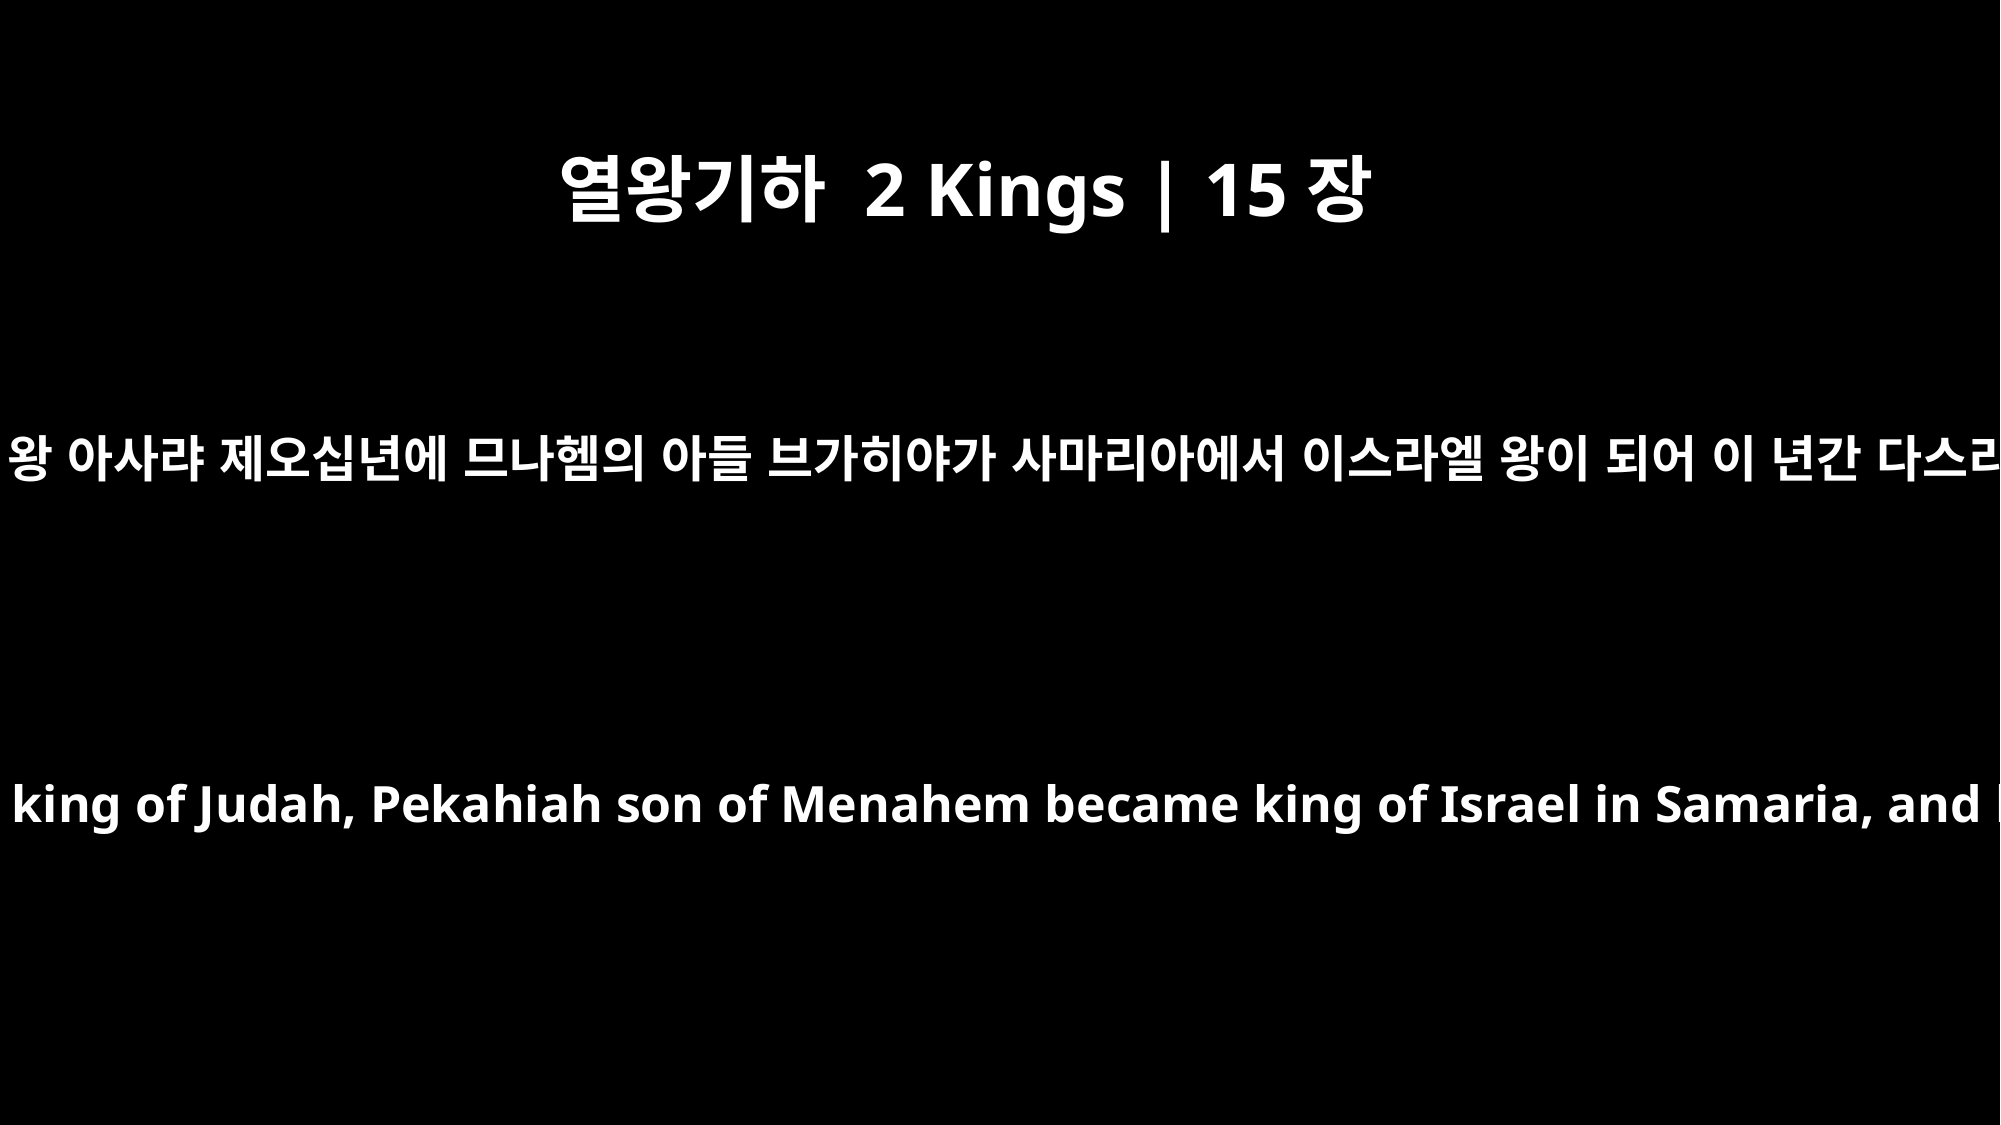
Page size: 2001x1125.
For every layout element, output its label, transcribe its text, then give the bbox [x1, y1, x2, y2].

text_box 23 유다의 왕 아사랴 제오십년에 므나헴의 아들 브가히야가 사마리아에서 이스라엘 왕이 되어 이 년간 다스리며 [0, 359, 2000, 495]
text_box 열왕기하 2 Kings | 15장 [543, 136, 1389, 239]
text_box In the fiftieth year of Azariah king of Judah, Pekahiah son of Menahem became king of Israel in Samaria, and he reigned two years. [0, 764, 2000, 840]
